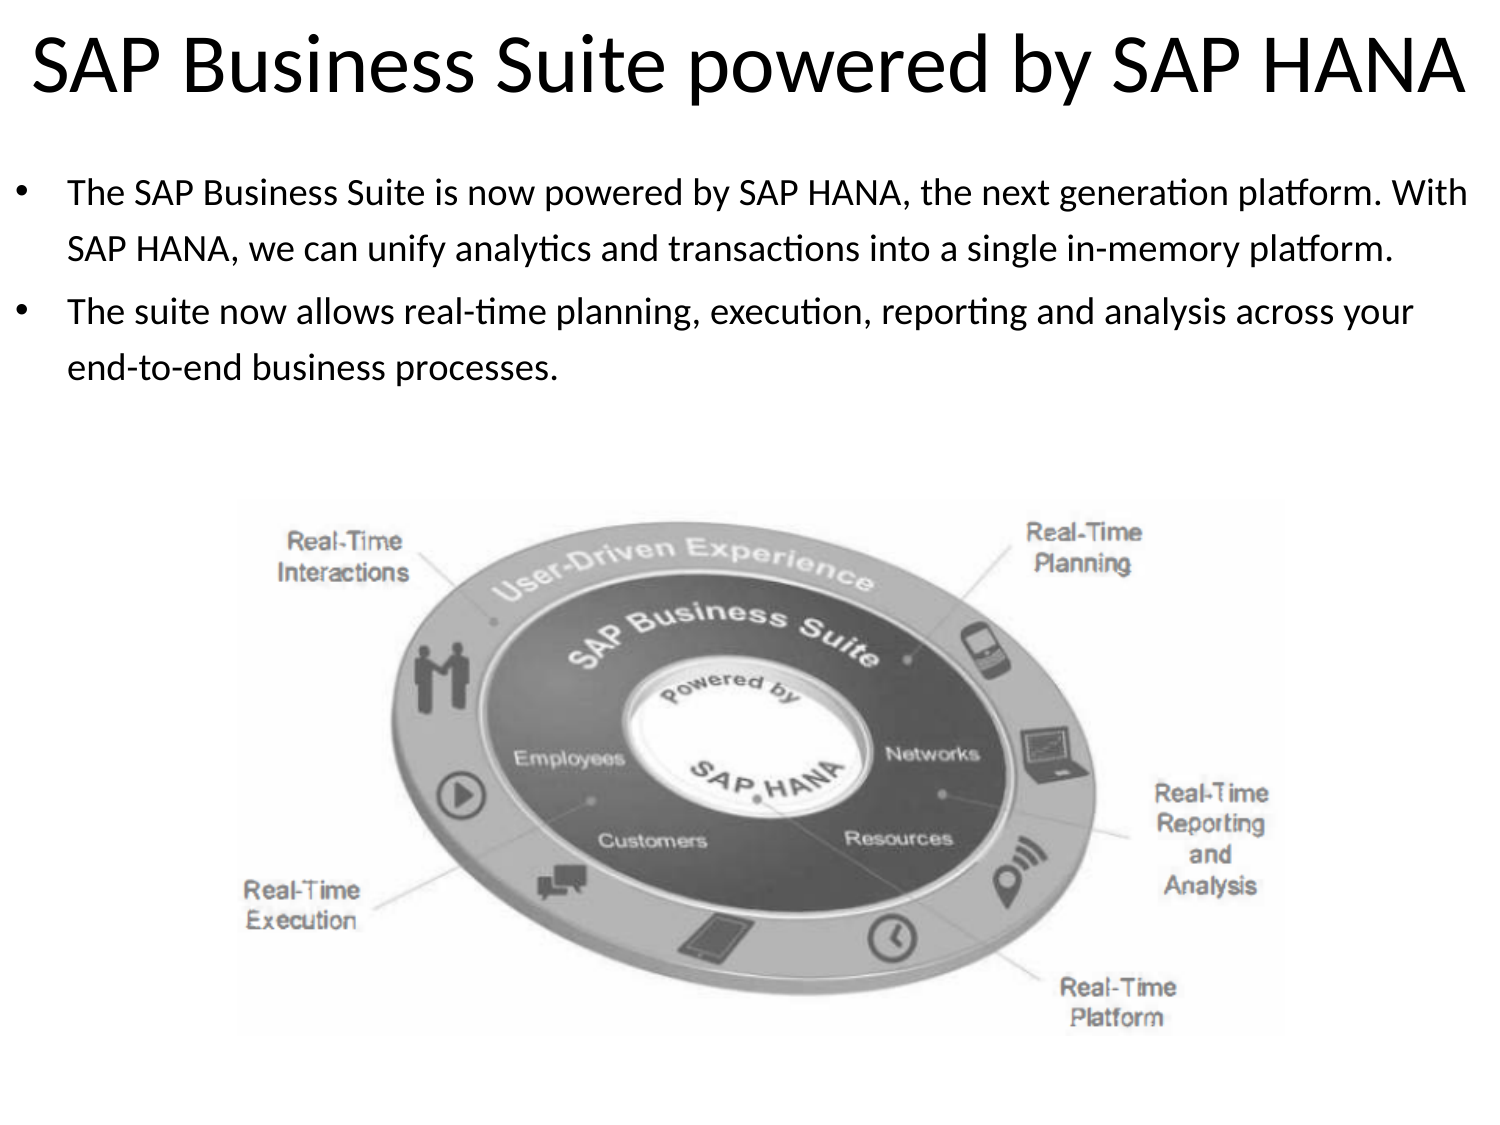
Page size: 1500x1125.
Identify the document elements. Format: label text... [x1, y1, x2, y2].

picture [237, 499, 1285, 1037]
list The SAP Business Suite is now powered by SAP HANA, the next generation platform. With SAP HANA, we can unify analytics and transactions into a single in-memory platform. The suite now allows real-time planning, execution, reporting and analysis across your end-to-end business processes. [0, 149, 1500, 438]
title SAP Business Suite powered by SAP HANA [0, 0, 1500, 118]
